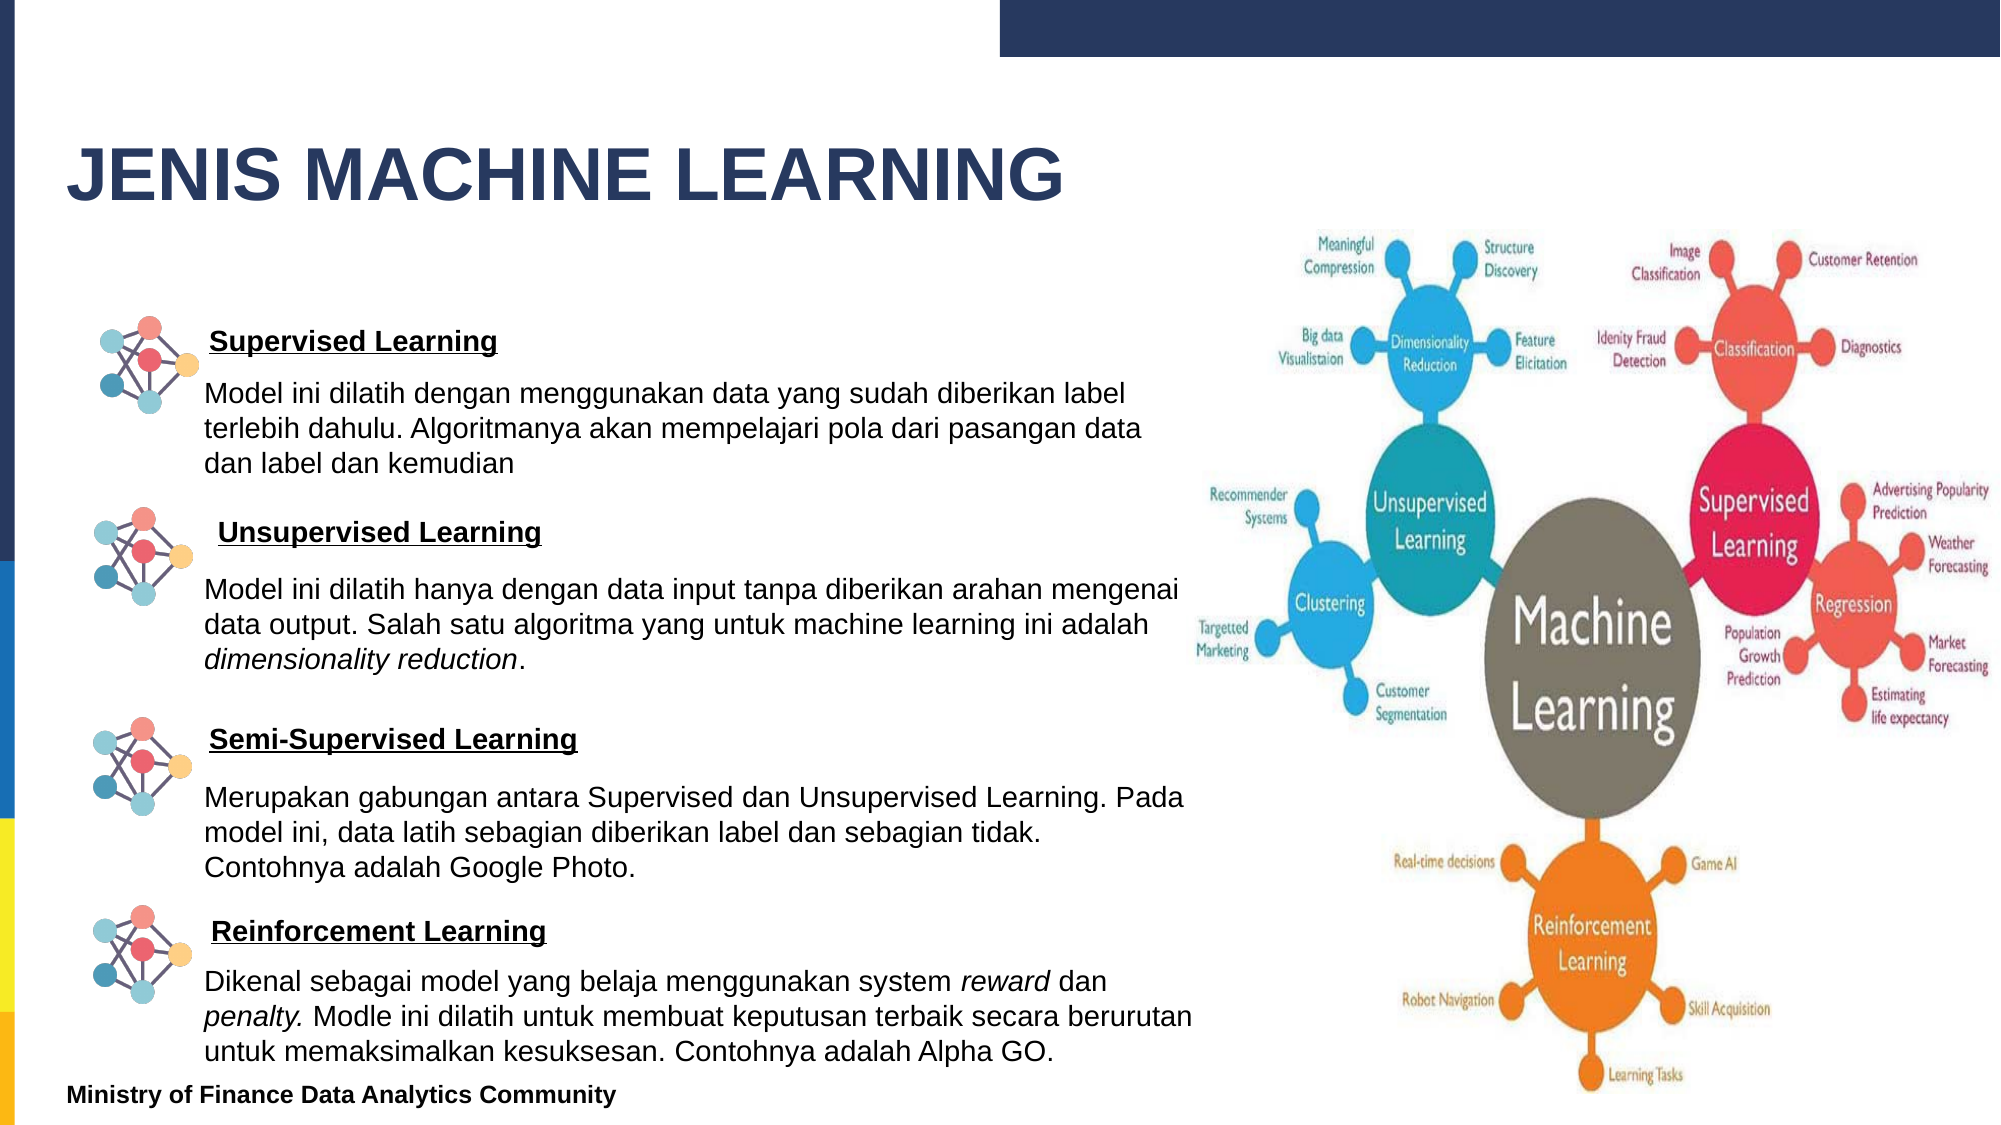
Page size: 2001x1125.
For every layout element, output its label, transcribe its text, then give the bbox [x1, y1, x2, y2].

text_box Dikenal sebagai model yang belaja menggunakan system reward dan penalty. Modle ini dilatih untuk membuat keputusan terbaik secara berurutan untuk memaksimalkan kesuksesan. Contohnya adalah Alpha GO. [189, 955, 1181, 1075]
text_box Supervised Learning [206, 314, 793, 365]
picture [89, 502, 198, 611]
text_box Reinforcement Learning [201, 904, 795, 955]
text_box Merupakan gabungan antara Supervised dan Unsupervised Learning. Pada model ini, data latih sebagian diberikan label dan sebagian tidak. Contohnya adalah Google Photo. [189, 770, 1181, 891]
picture [88, 900, 197, 1010]
picture [94, 310, 204, 420]
text_box Semi-Supervised Learning [197, 712, 793, 763]
title JENIS MACHINE LEARNING [51, 79, 1949, 278]
text_box Model ini dilatih hanya dengan data input tanpa diberikan arahan mengenai data output. Salah satu algoritma yang untuk machine learning ini adalah dimensionality reduction. [189, 563, 1181, 683]
text_box Model ini dilatih dengan menggunakan data yang sudah diberikan label terlebih dahulu. Algoritmanya akan mempelajari pola dari pasangan data dan label dan kemudian [189, 366, 1181, 487]
footer Ministry of Finance Data Analytics Community [51, 1076, 731, 1112]
text_box Unsupervised Learning [203, 506, 802, 557]
picture [1186, 229, 2000, 1095]
picture [88, 712, 197, 822]
